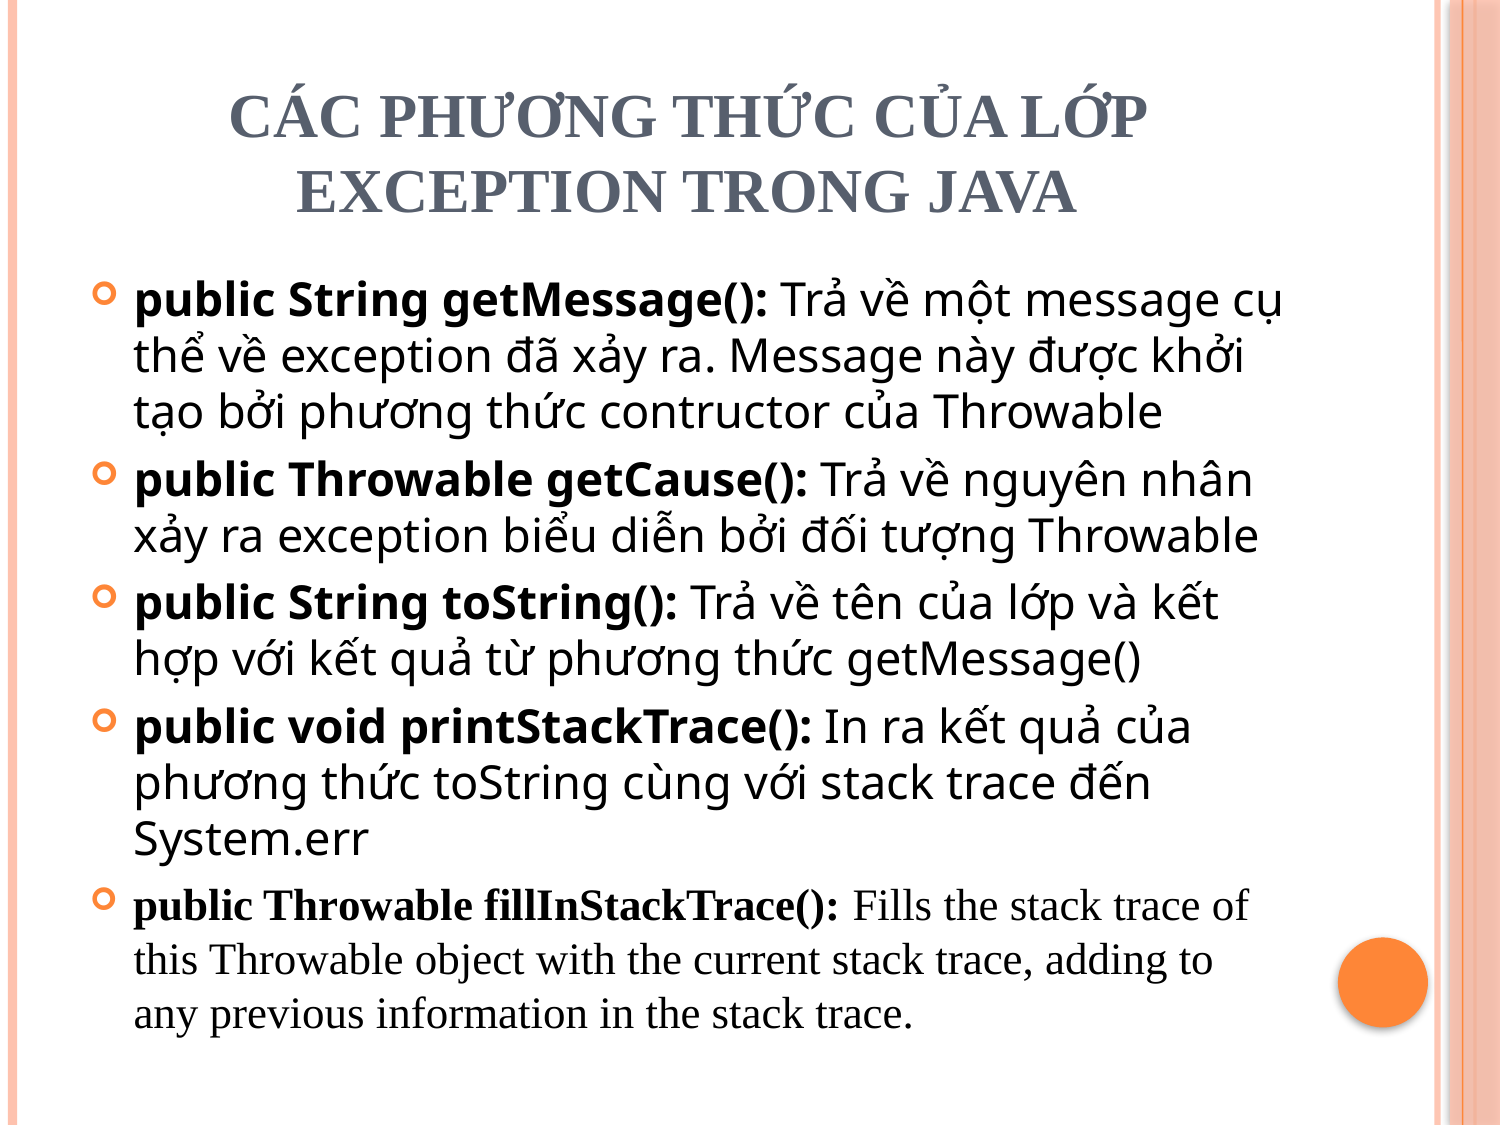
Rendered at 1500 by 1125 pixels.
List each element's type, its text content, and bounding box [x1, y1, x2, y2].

list public String getMessage(): Trả về một message cụ thể về exception đã xảy ra. Message này được khởi tạo bởi phương thức contructor của Throwable public Throwable getCause(): Trả về nguyên nhân xảy ra exception biểu diễn bởi đối tượng Throwable public String toString(): Trả về tên của lớp và kết hợp với kết quả từ phương thức getMessage() public void printStackTrace(): In ra kết quả của phương thức toString cùng với stack trace đến System.err public Throwable fillInStackTrace(): Fills the stack trace of this Throwable object with the current stack trace, adding to any previous information in the stack trace. [75, 262, 1300, 1062]
title CÁC PHƯƠNG THỨC CỦA LỚP EXCEPTION TRONG JAVA [75, 45, 1300, 233]
